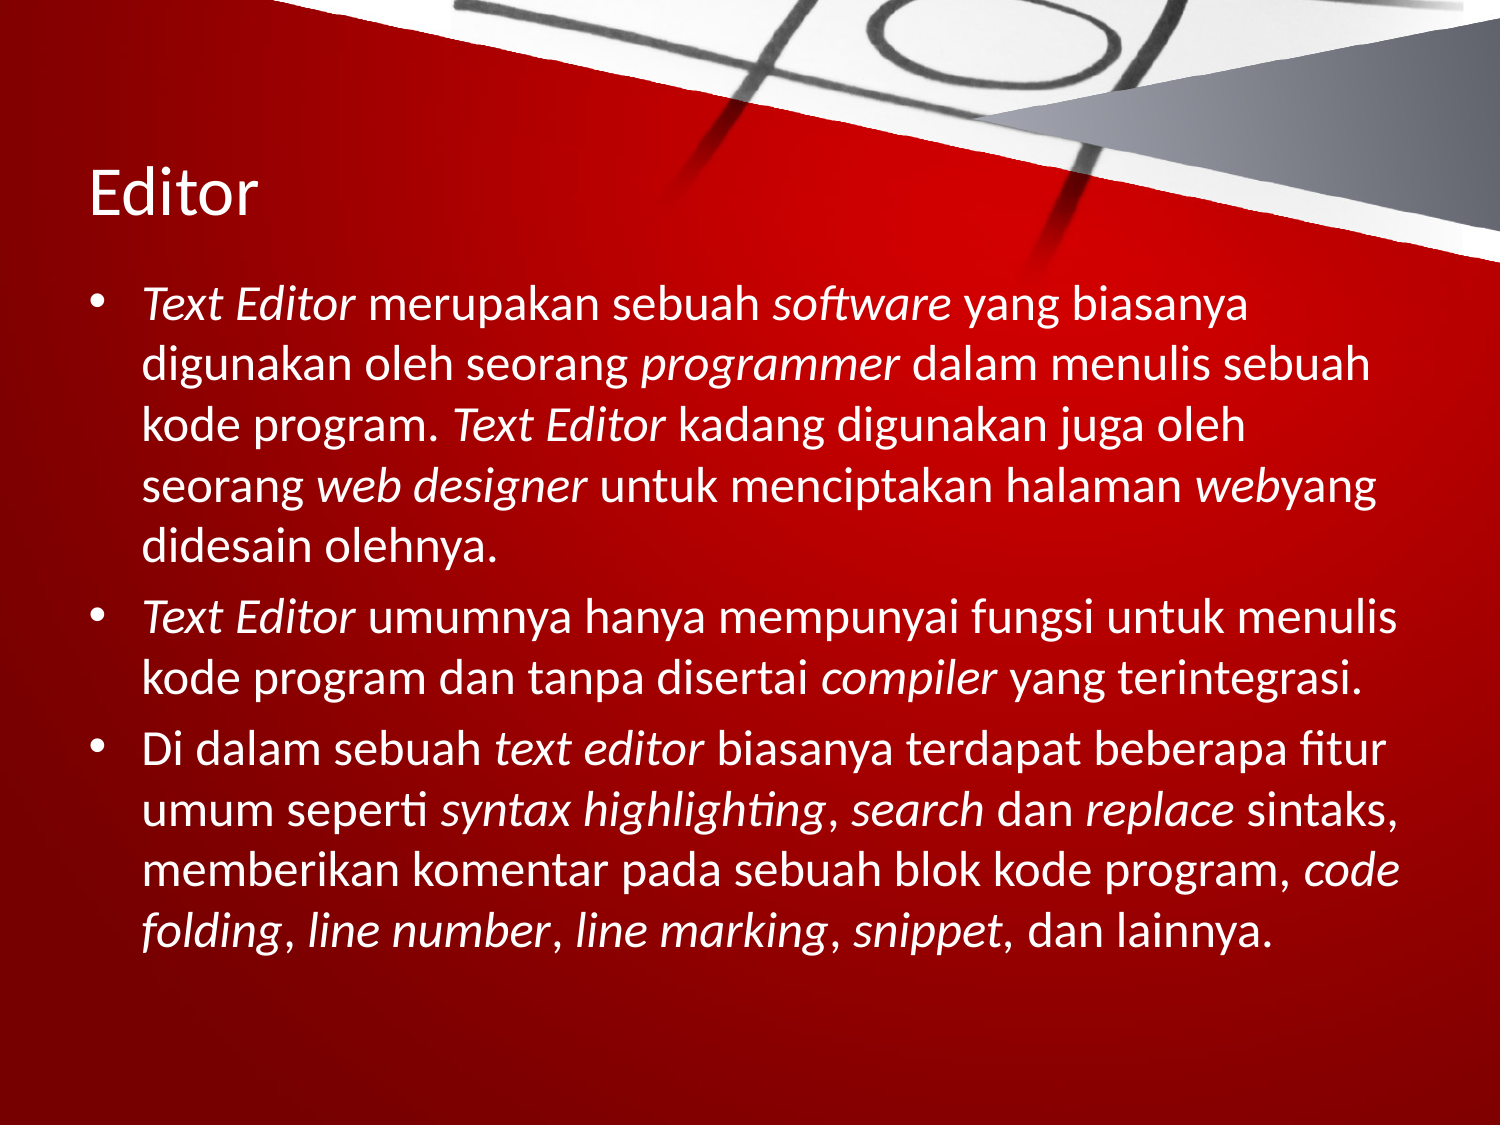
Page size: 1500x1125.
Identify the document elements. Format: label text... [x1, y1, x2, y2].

list Text Editor merupakan sebuah software yang biasanya digunakan oleh seorang programmer dalam menulis sebuah kode program. Text Editor kadang digunakan juga oleh seorang web designer untuk menciptakan halaman webyang didesain olehnya. Text Editor umumnya hanya mempunyai fungsi untuk menulis kode program dan tanpa disertai compiler yang terintegrasi. Di dalam sebuah text editor biasanya terdapat beberapa fitur umum seperti syntax highlighting, search dan replace sintaks, memberikan komentar pada sebuah blok kode program, code folding, line number, line marking, snippet, dan lainnya. [73, 261, 1427, 1011]
title Editor [73, 136, 1377, 237]
picture [0, 0, 1500, 1125]
